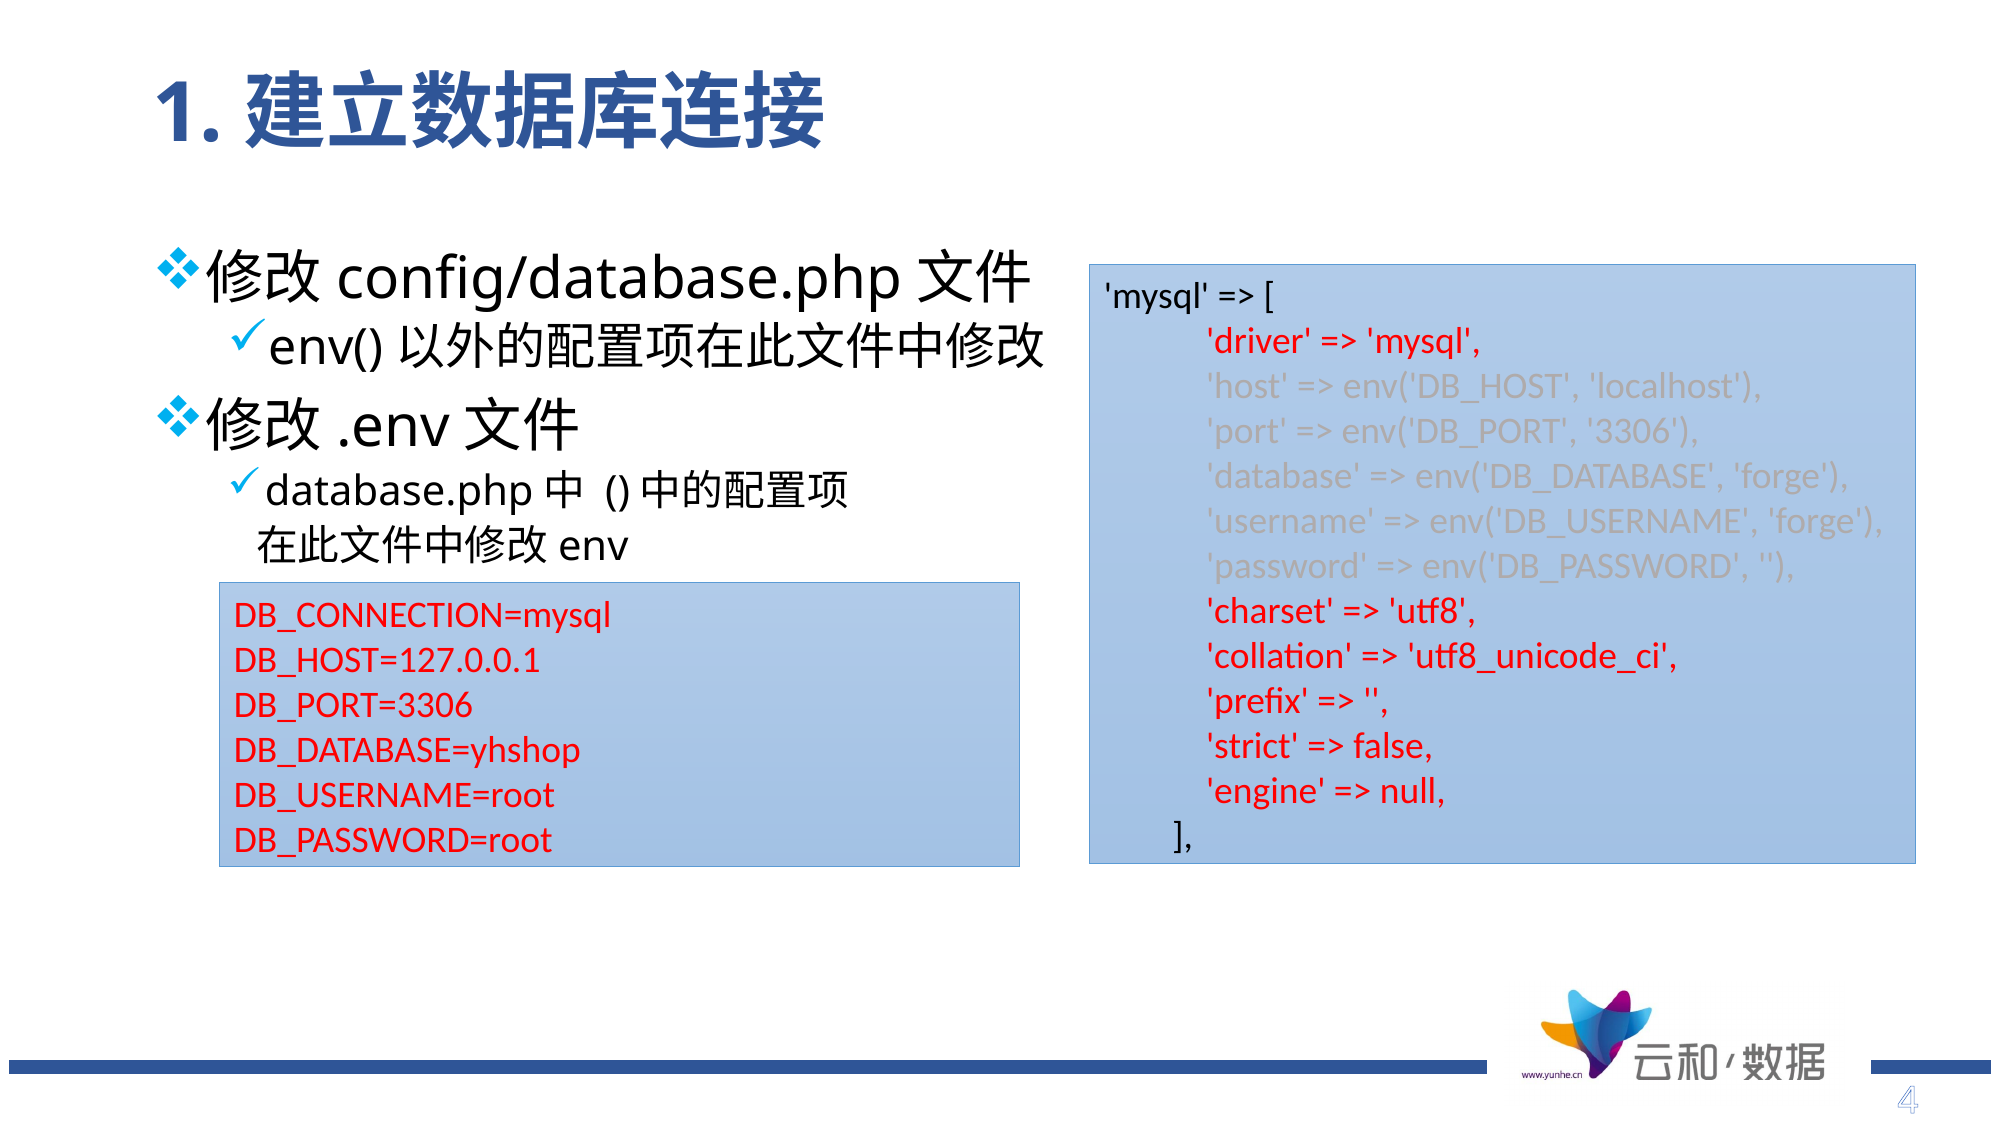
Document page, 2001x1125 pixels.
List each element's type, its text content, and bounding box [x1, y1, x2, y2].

picture [1504, 981, 1845, 1106]
list 修改config/database.php文件 env()以外的配置项在此文件中修改 修改.env文件 database.php中 ()中的配置项 在此文件中修改env [137, 240, 1863, 955]
title 1.建立数据库连接 [137, 5, 1863, 224]
text_box DB_CONNECTION=mysql DB_HOST=127.0.0.1 DB_PORT=3306 DB_DATABASE=yhshop DB_USERNAME=root DB_PASSWORD=root [219, 582, 1020, 867]
text_box 'mysql' => [ 'driver' => 'mysql', 'host' => env('DB_HOST', 'localhost'), 'port' => env('DB_PORT', '3306'), 'database' => env('DB_DATABASE', 'forge'), 'username' => env('DB_USERNAME', 'forge'), 'password' => env('DB_PASSWORD', ''), 'charset' => 'utf8', 'collation' => 'utf8_unicode_ci', 'prefix' => '', 'strict' => false, 'engine' => null, ], [1089, 264, 1916, 864]
